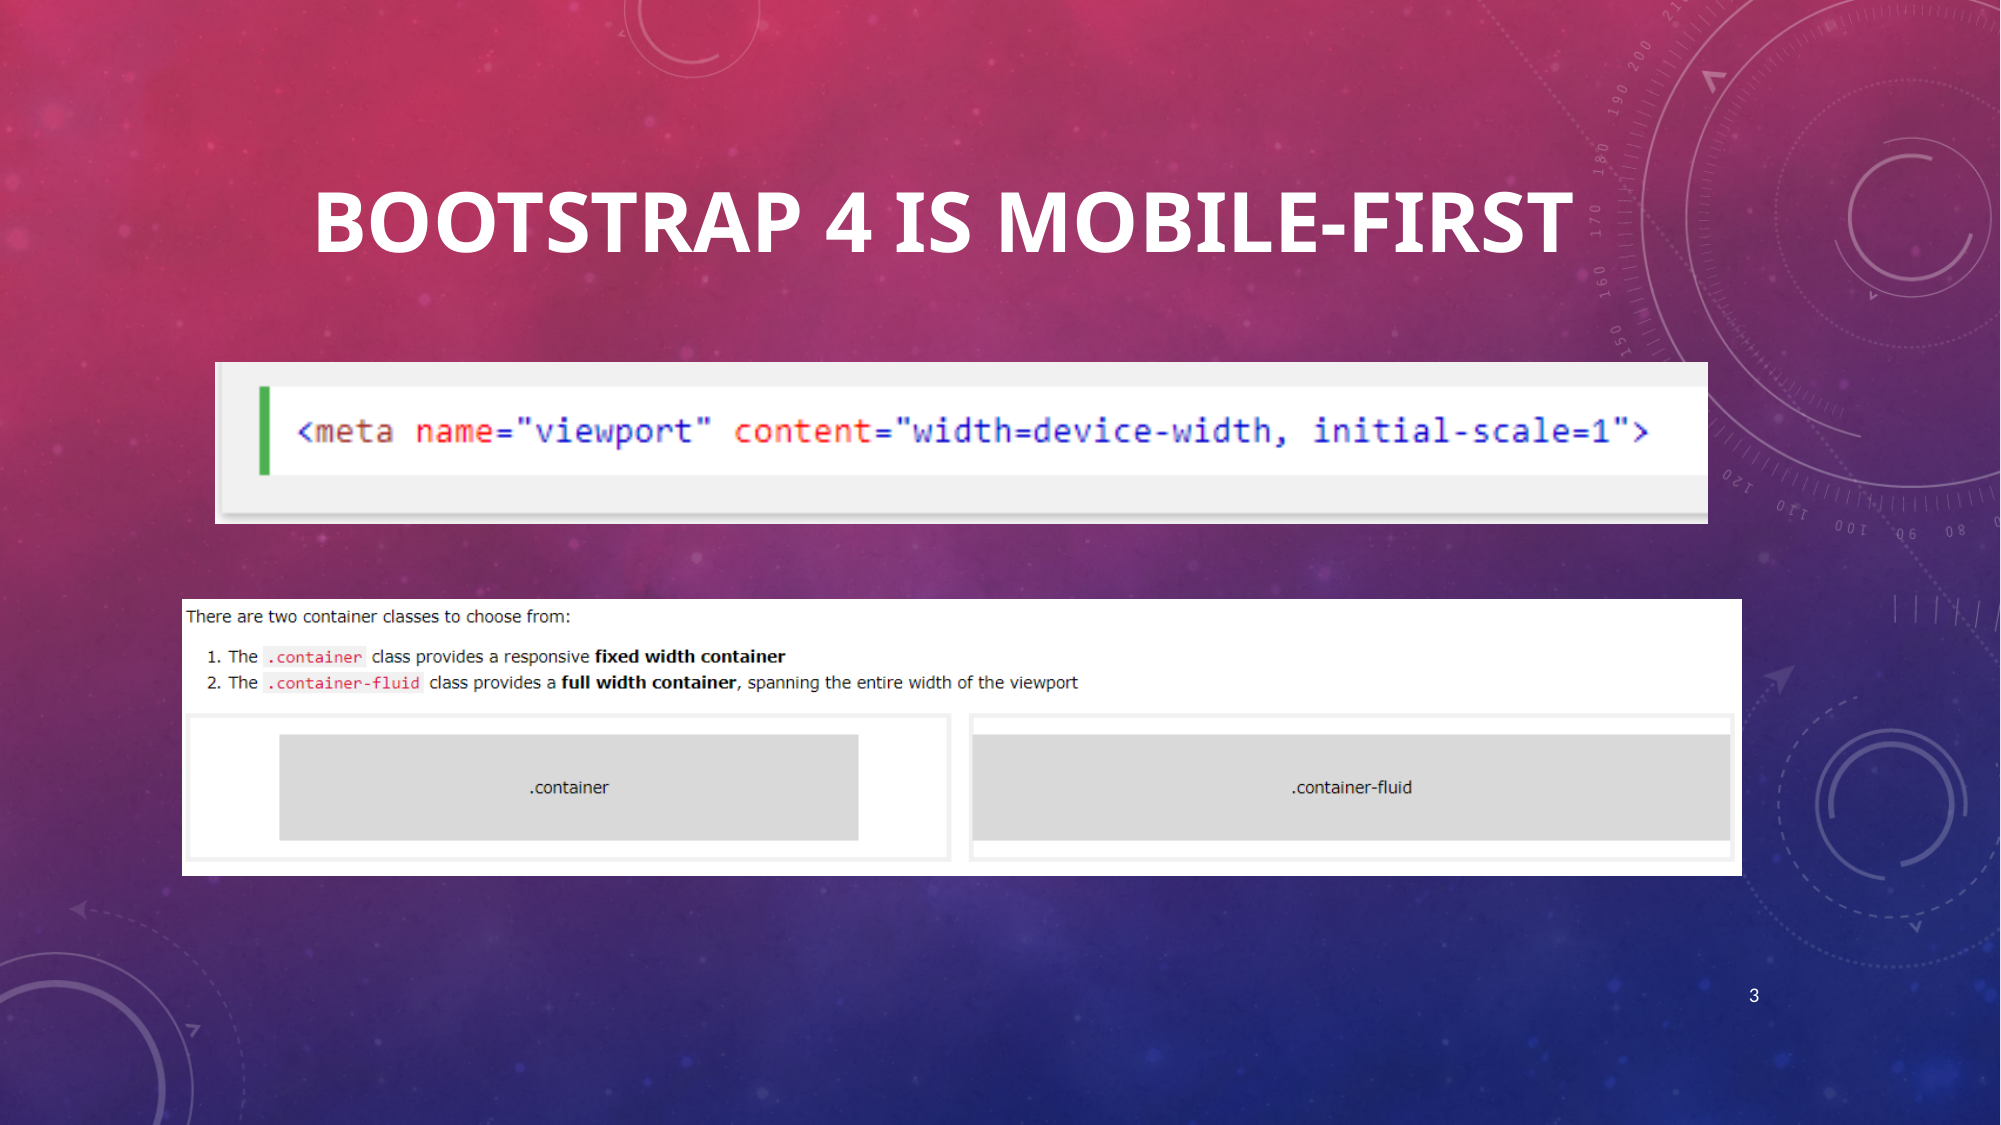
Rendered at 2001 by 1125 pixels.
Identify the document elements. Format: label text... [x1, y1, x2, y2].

slide_number 3 [1684, 963, 1775, 1025]
title Bootstrap 4 is mobile-first [112, 99, 1775, 339]
picture [0, 0, 2001, 1125]
